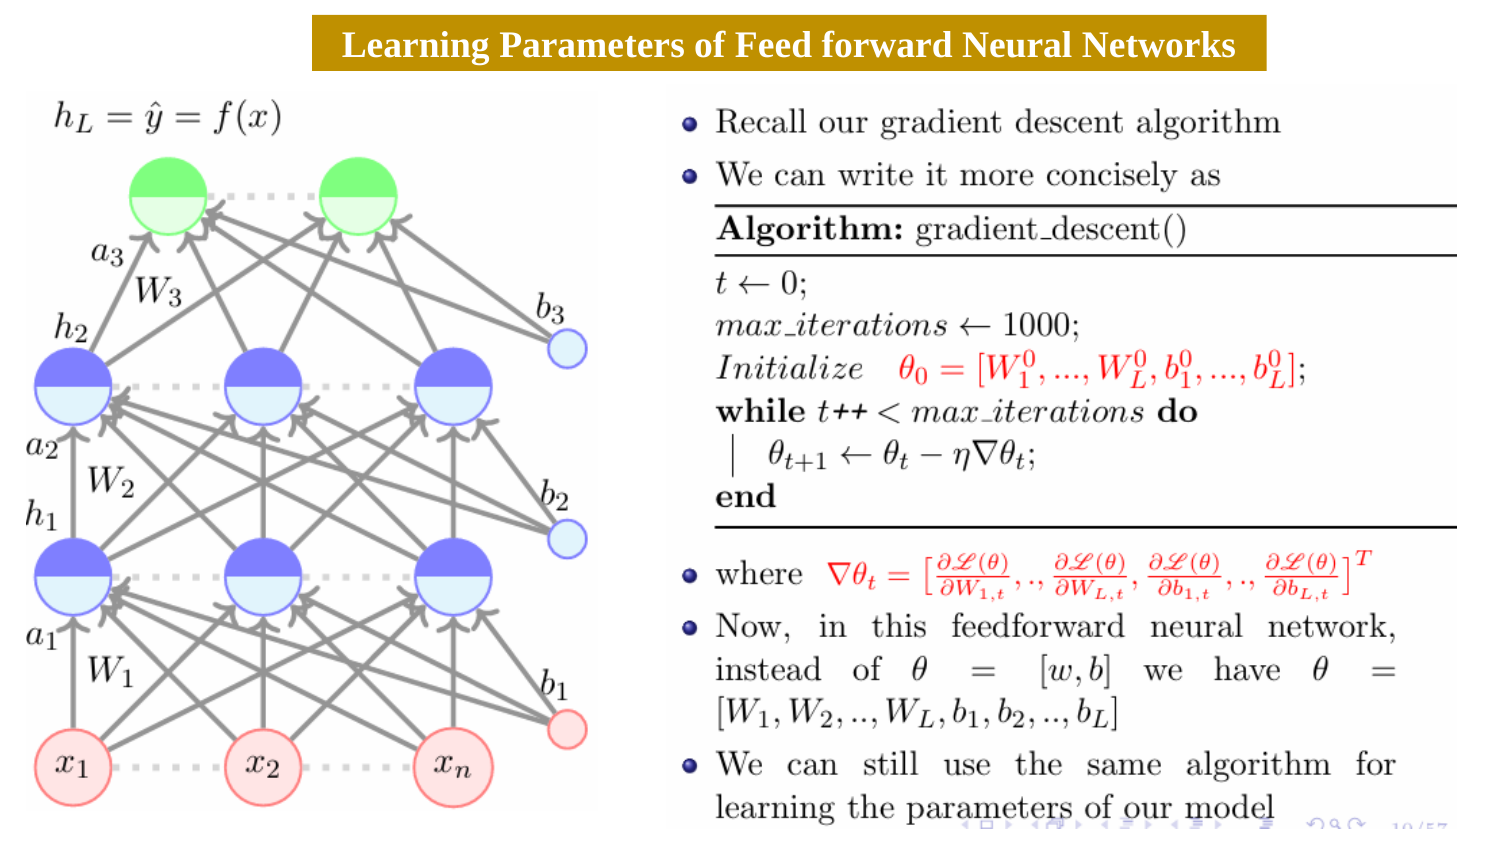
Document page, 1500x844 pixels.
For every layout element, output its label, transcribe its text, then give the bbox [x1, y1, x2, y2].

picture [666, 84, 1457, 829]
text_box Learning Parameters of Feed forward Neural Networks [312, 14, 1267, 71]
picture [26, 91, 599, 812]
